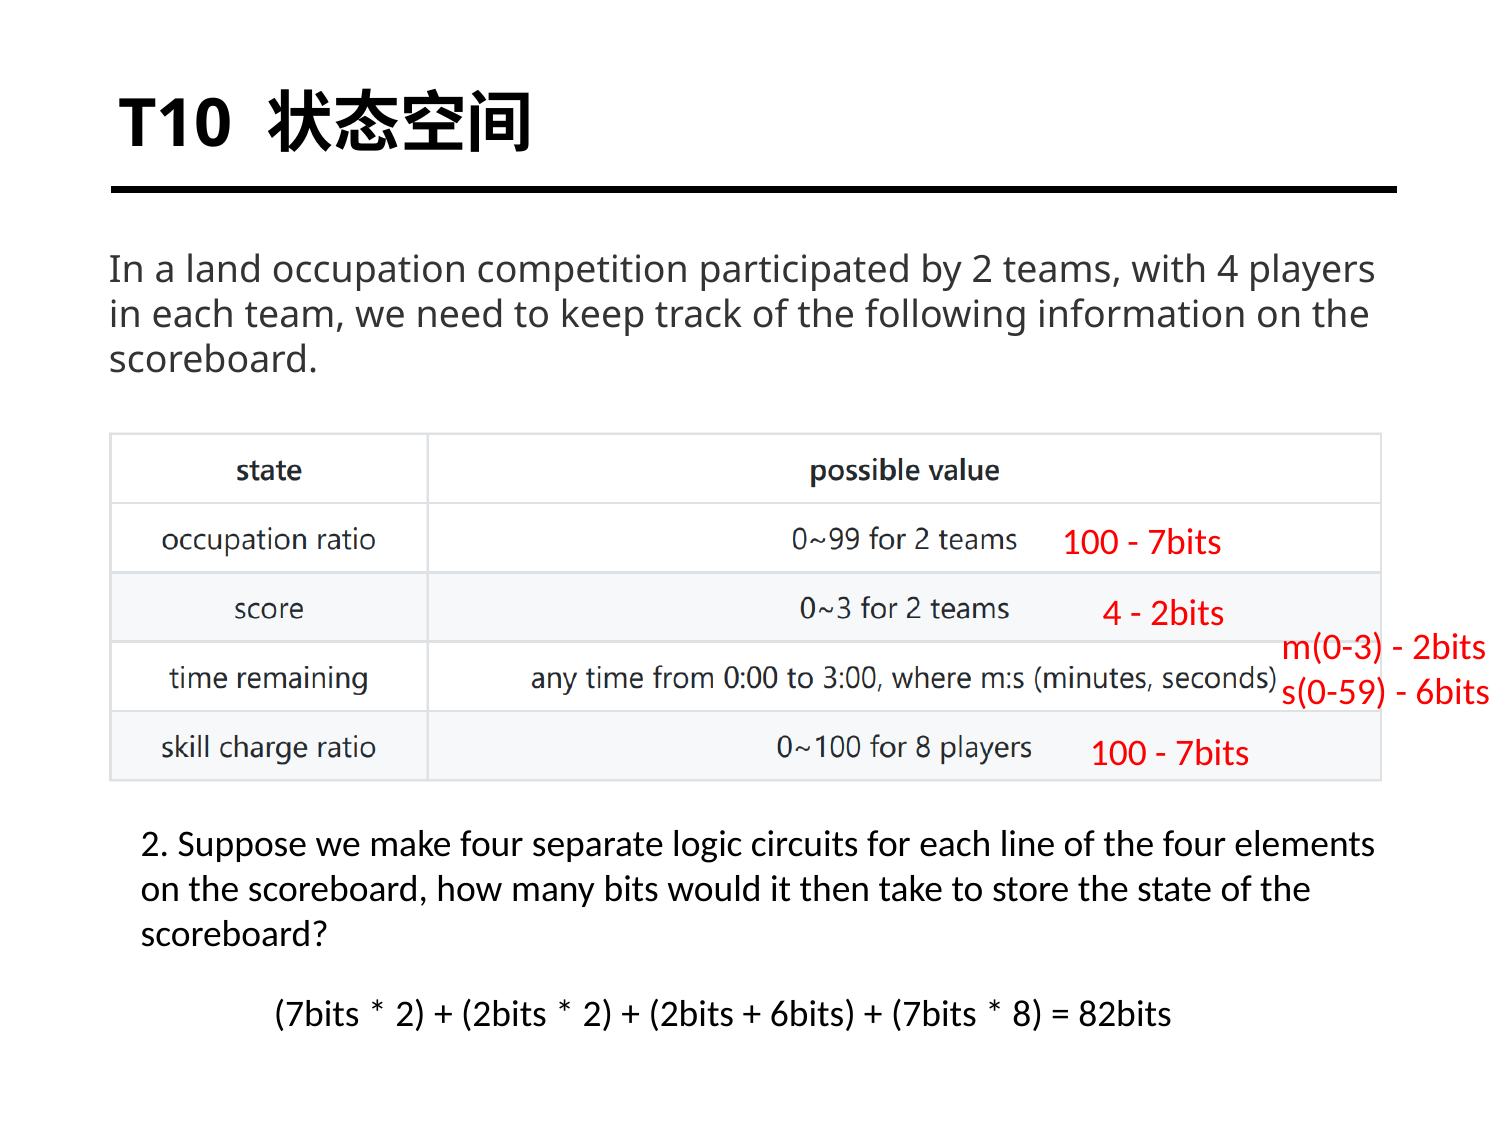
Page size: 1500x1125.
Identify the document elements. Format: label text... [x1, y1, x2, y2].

picture [103, 411, 1387, 793]
text_box In a land occupation competition participated by 2 teams, with 4 players in each team, we need to keep track of the following information on the scoreboard. [94, 237, 1415, 388]
text_box 2. Suppose we make four separate logic circuits for each line of the four elements on the scoreboard, how many bits would it then take to store the state of the scoreboard? [125, 811, 1397, 961]
text_box (7bits * 2) + (2bits * 2) + (2bits + 6bits) + (7bits * 8) = 82bits [259, 981, 1280, 1042]
title T10 状态空间 [103, 59, 1397, 190]
text_box m(0-3) - 2bits s(0-59) - 6bits [1387, 614, 1500, 720]
